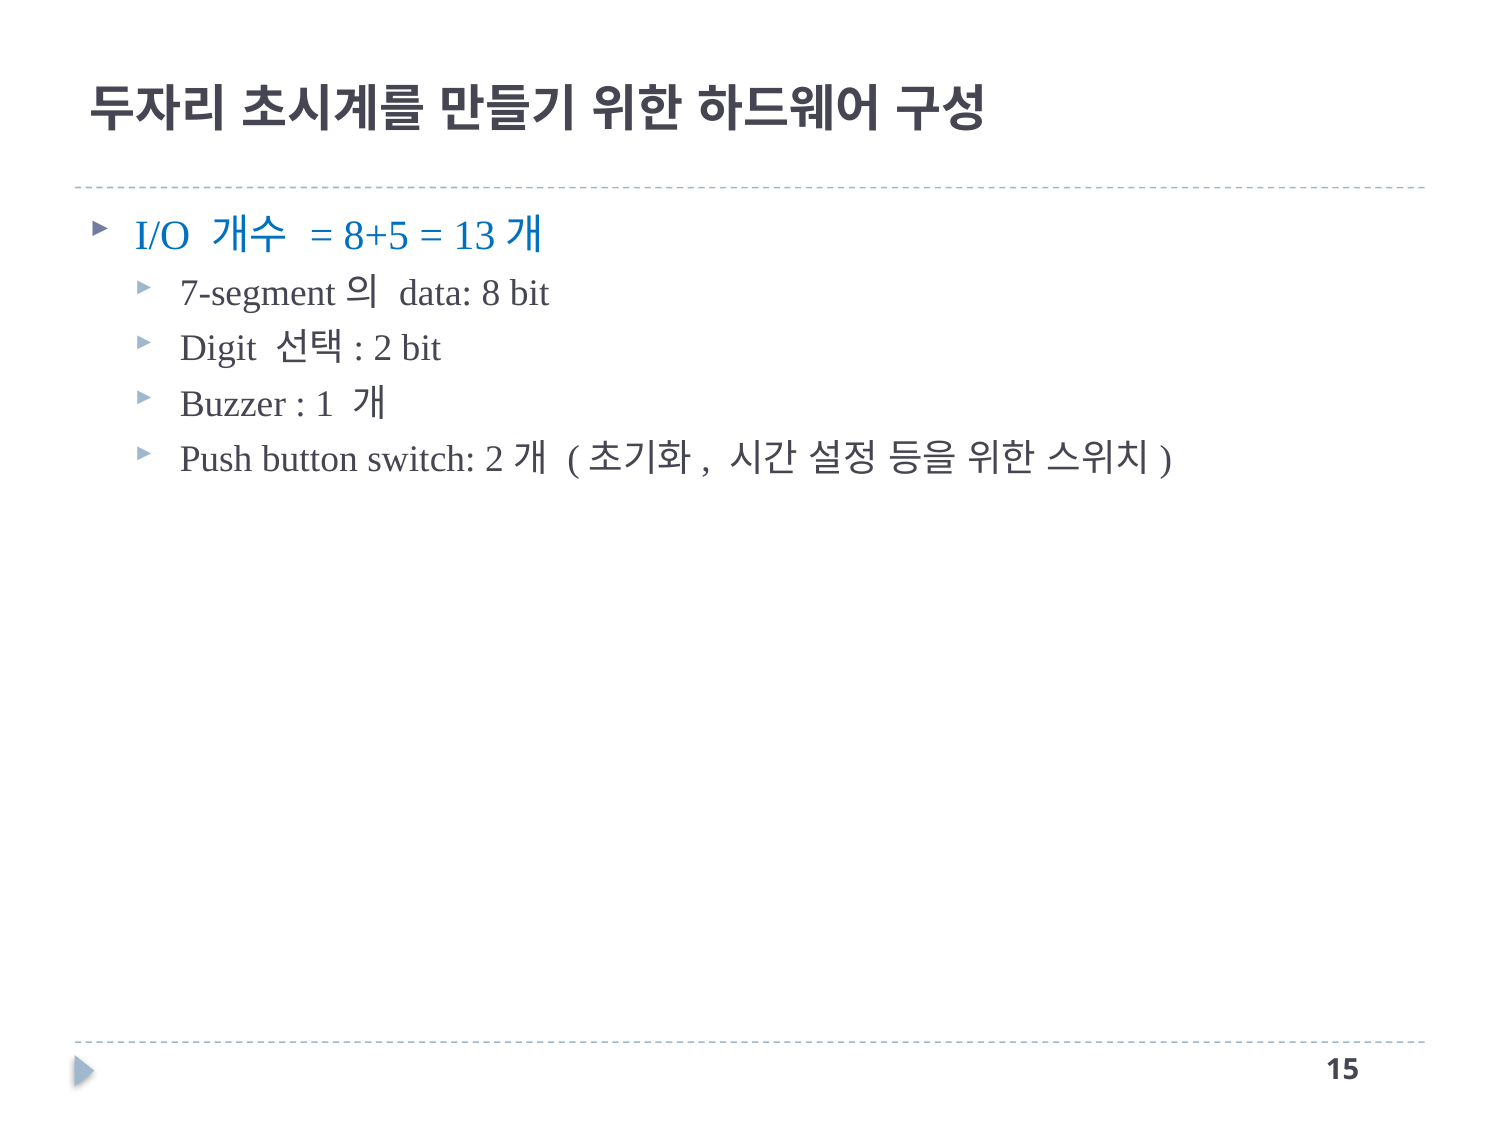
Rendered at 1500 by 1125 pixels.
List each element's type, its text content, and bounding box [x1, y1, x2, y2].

slide_number 14 [1101, 1042, 1427, 1103]
list I/O 개수 = 8+5 = 13개 7-segment의 data: 8 bit Digit 선택: 2 bit Buzzer : 1 개 Push button switch: 2개 (초기화, 시간 설정 등을 위한 스위치) [75, 200, 1425, 1010]
title 두자리 초시계를 만들기 위한 하드웨어 구성 [75, 24, 1425, 188]
